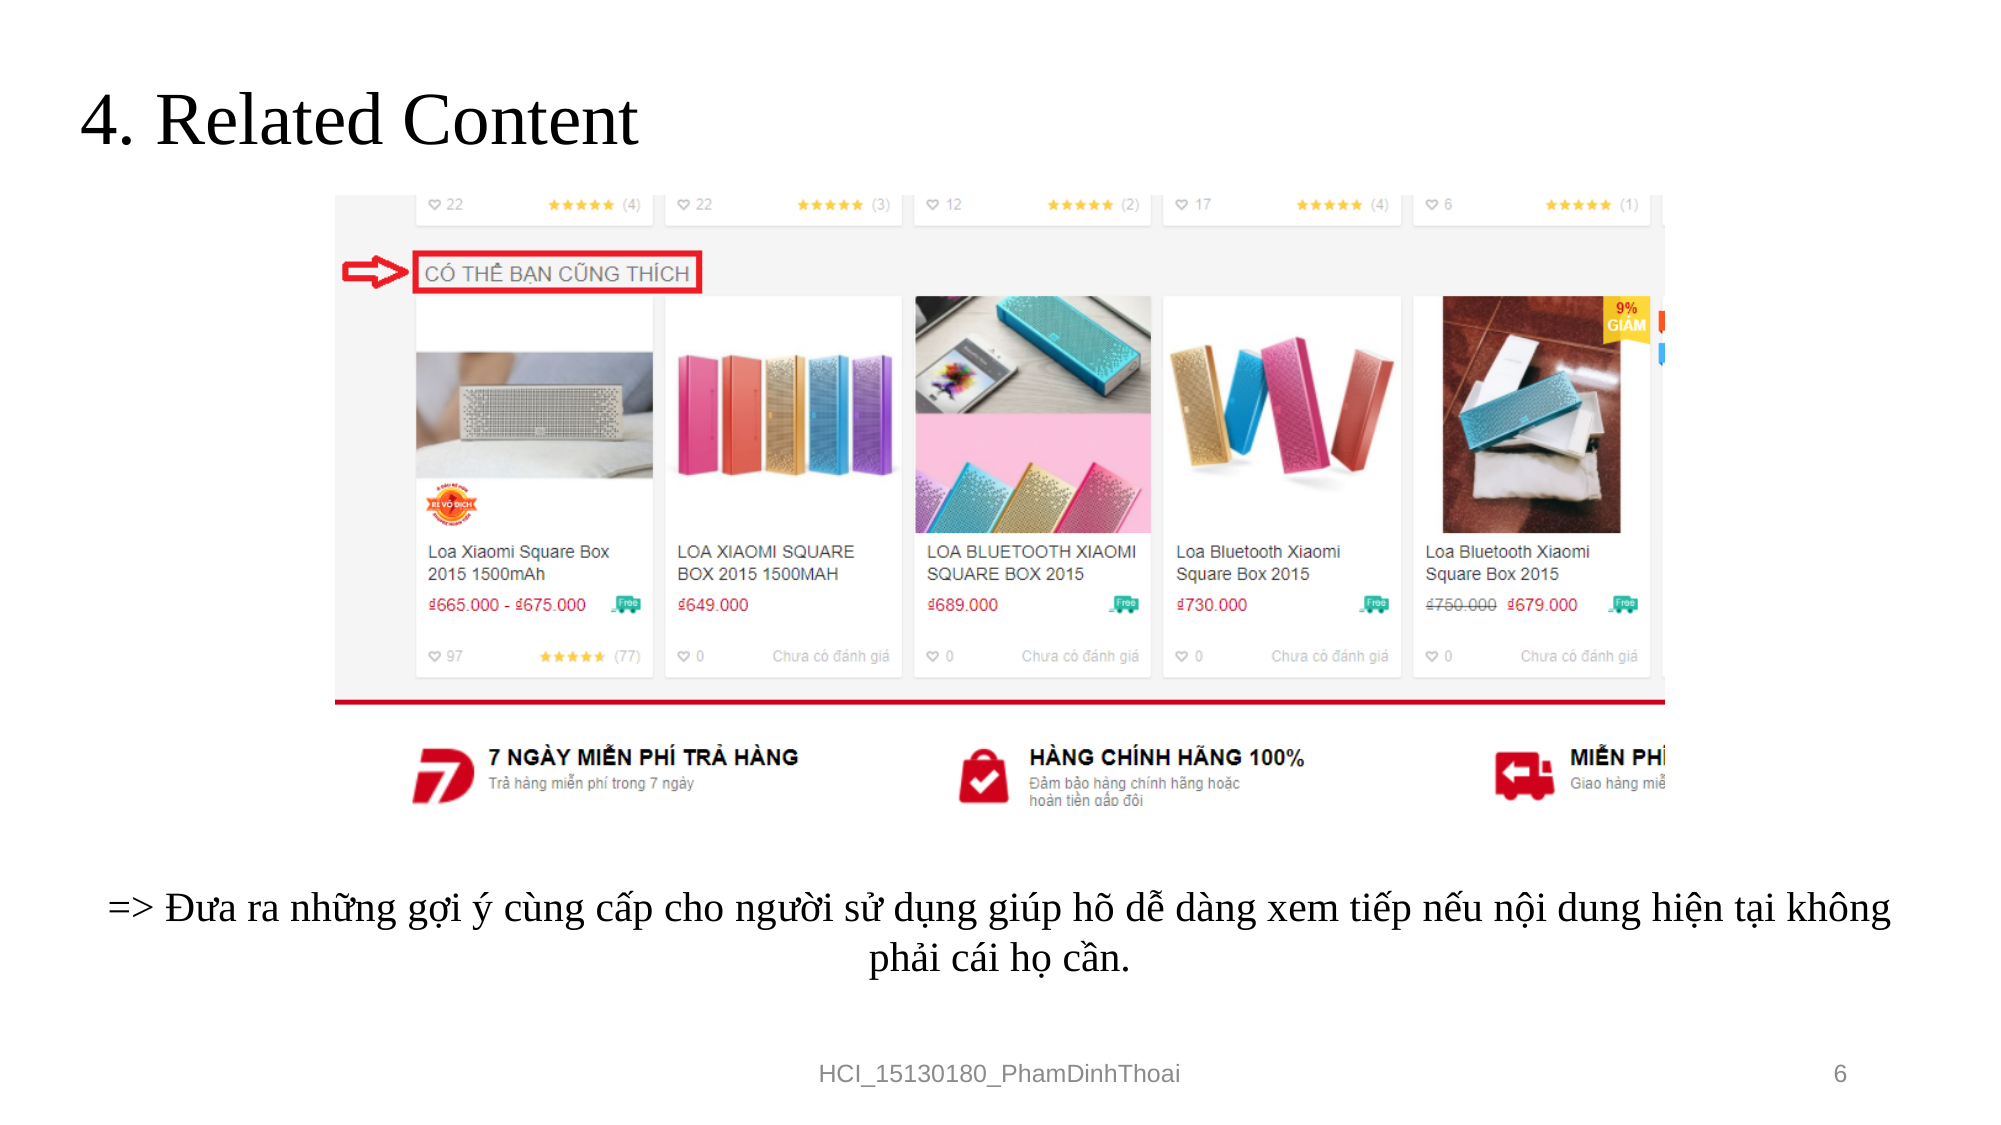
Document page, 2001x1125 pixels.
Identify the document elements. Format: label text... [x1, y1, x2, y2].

text_box => Đưa ra những gợi ý cùng cấp cho người sử dụng giúp hõ dễ dàng xem tiếp nếu nội dung hiện tại không phải cái họ cần. [78, 872, 1922, 988]
picture [335, 195, 1665, 806]
text_box 4. Related Content [65, 62, 655, 167]
footer HCI_15130180_PhamDinhThoai [662, 1042, 1338, 1103]
slide_number 6 [1412, 1042, 1863, 1103]
